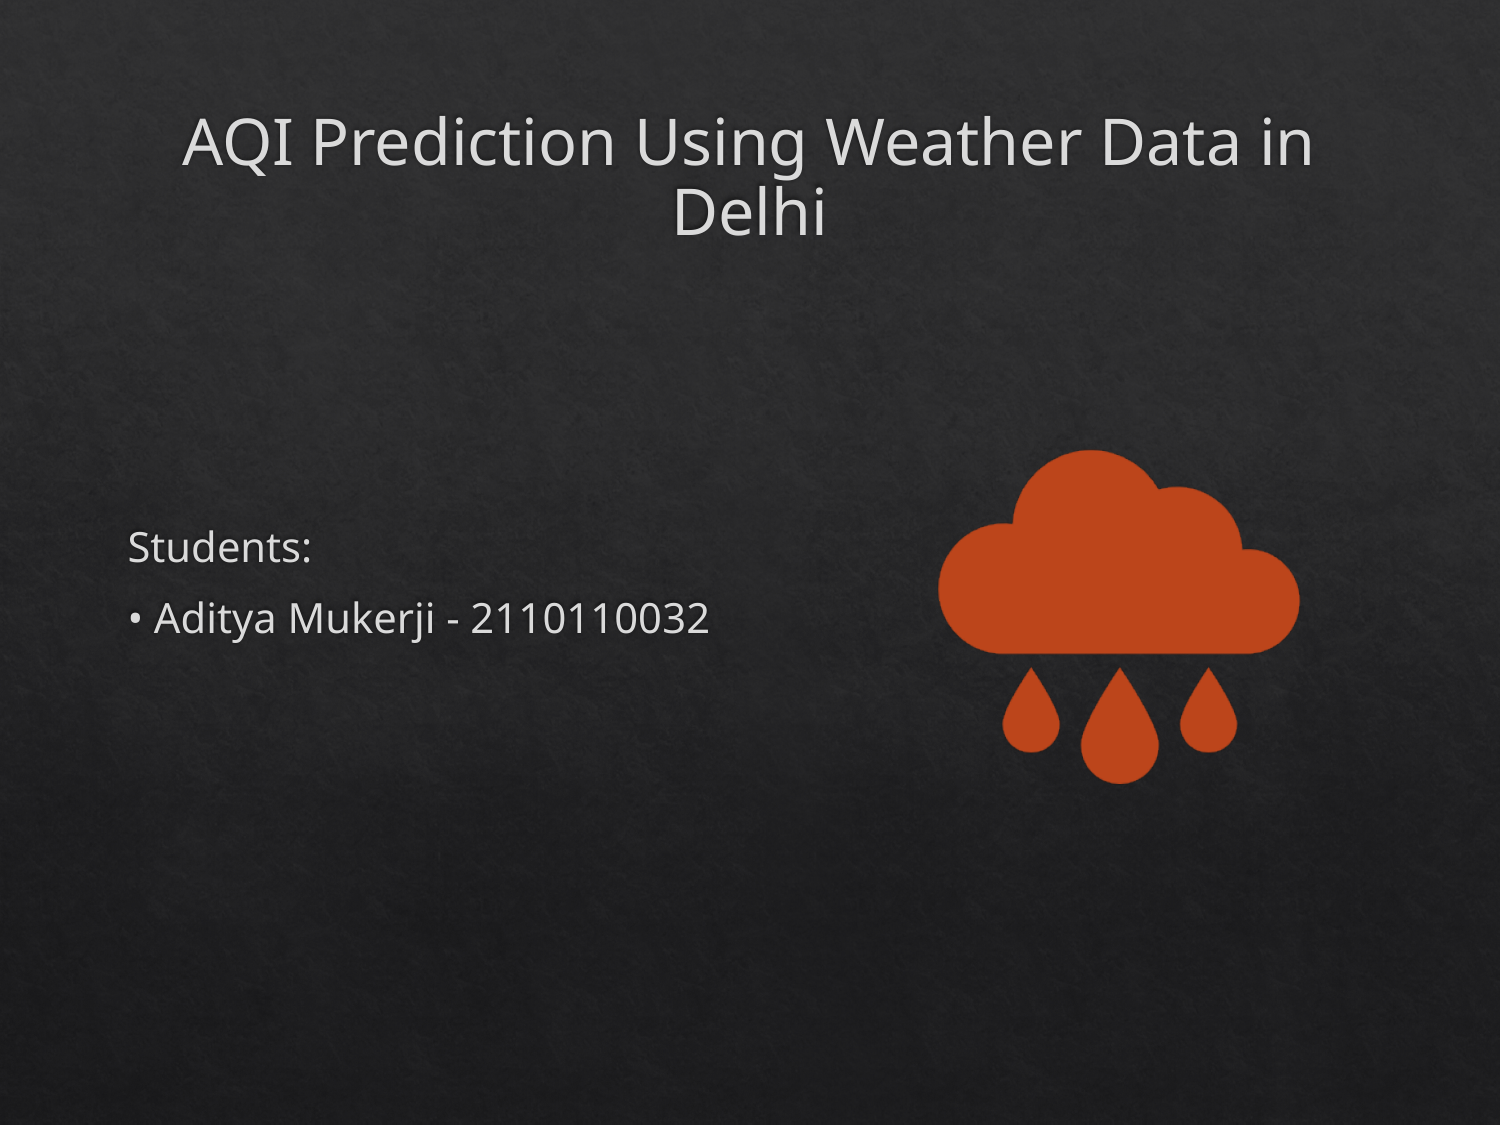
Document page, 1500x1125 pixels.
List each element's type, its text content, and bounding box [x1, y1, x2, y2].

title AQI Prediction Using Weather Data in Delhi [112, 99, 1387, 260]
picture [869, 366, 1370, 868]
list Students: • Aditya Mukerji - 2110110032 [112, 284, 795, 950]
